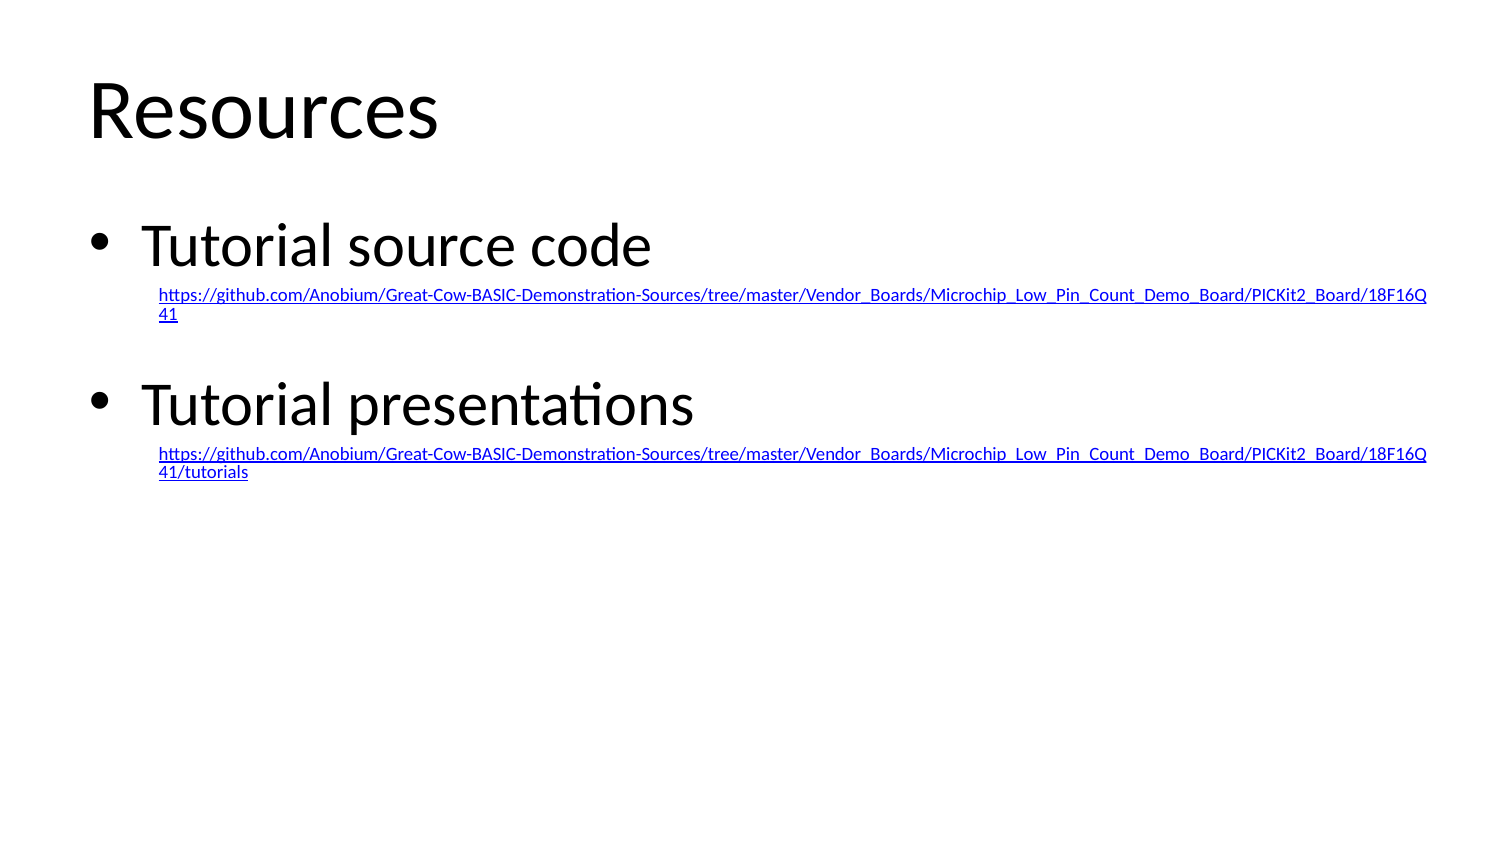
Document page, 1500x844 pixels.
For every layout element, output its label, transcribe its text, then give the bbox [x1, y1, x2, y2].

list Tutorial source code https://github.com/Anobium/Great-Cow-BASIC-Demonstration-Sources/tree/master/Vendor_Boards/Microchip_Low_Pin_Count_Demo_Board/PICKit2_Board/18F16Q41 Tutorial presentations https://github.com/Anobium/Great-Cow-BASIC-Demonstration-Sources/tree/master/Vendor_Boards/Microchip_Low_Pin_Count_Demo_Board/PICKit2_Board/18F16Q41/tutorials [75, 196, 1447, 754]
title Resources [75, 33, 1425, 175]
